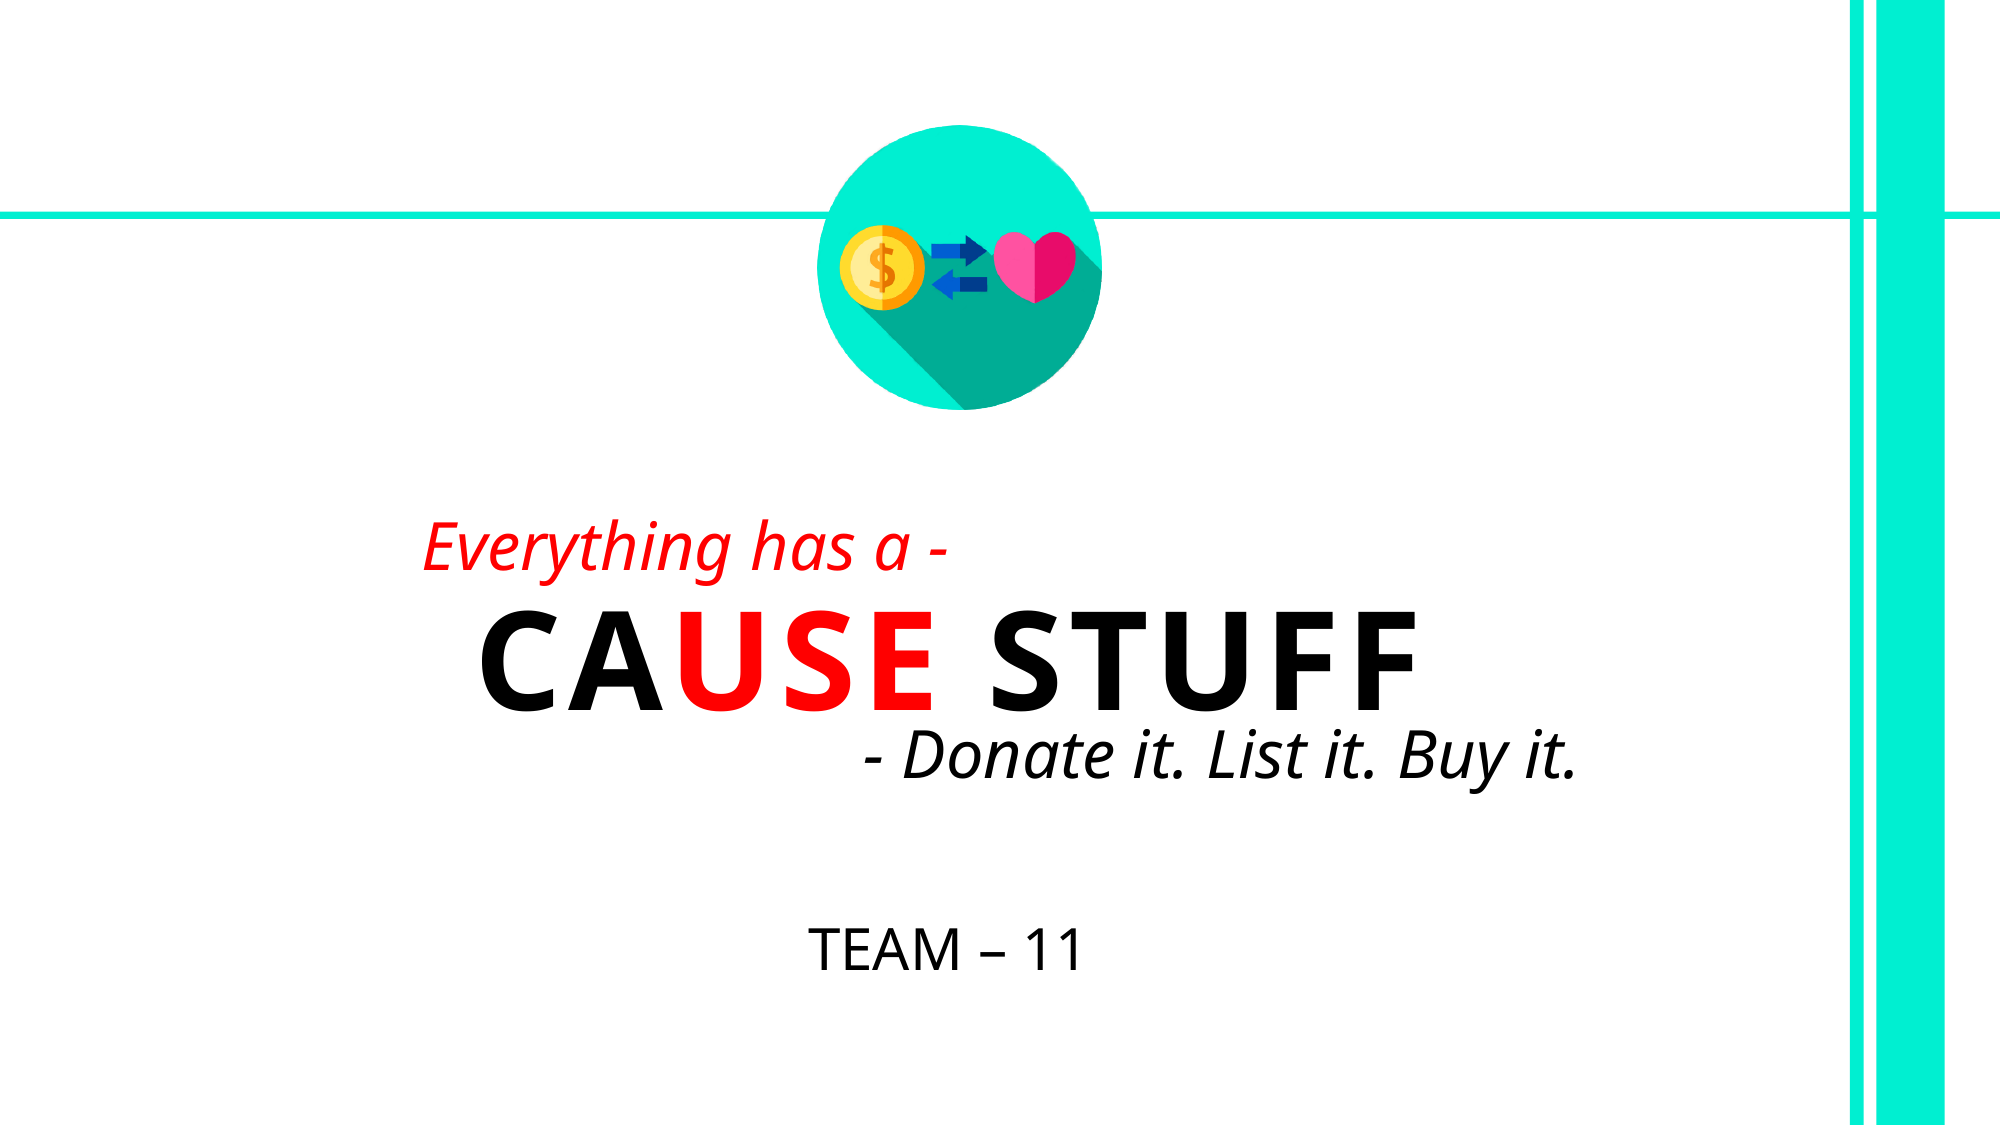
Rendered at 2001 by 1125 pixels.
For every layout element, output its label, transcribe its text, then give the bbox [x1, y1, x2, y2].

text_box [1849, 220, 1865, 1125]
text_box Everything has a - [407, 496, 983, 592]
text_box [0, 211, 817, 220]
picture [817, 125, 1102, 410]
text_box CAUSE STUFF [460, 565, 1438, 746]
text_box [1849, 0, 1865, 211]
text_box [1875, 220, 1946, 1125]
text_box - Donate it. List it. Buy it. [848, 704, 1615, 800]
text_box [1102, 211, 2000, 220]
text_box [1875, 0, 1946, 211]
text_box TEAM – 11 [793, 905, 1105, 990]
